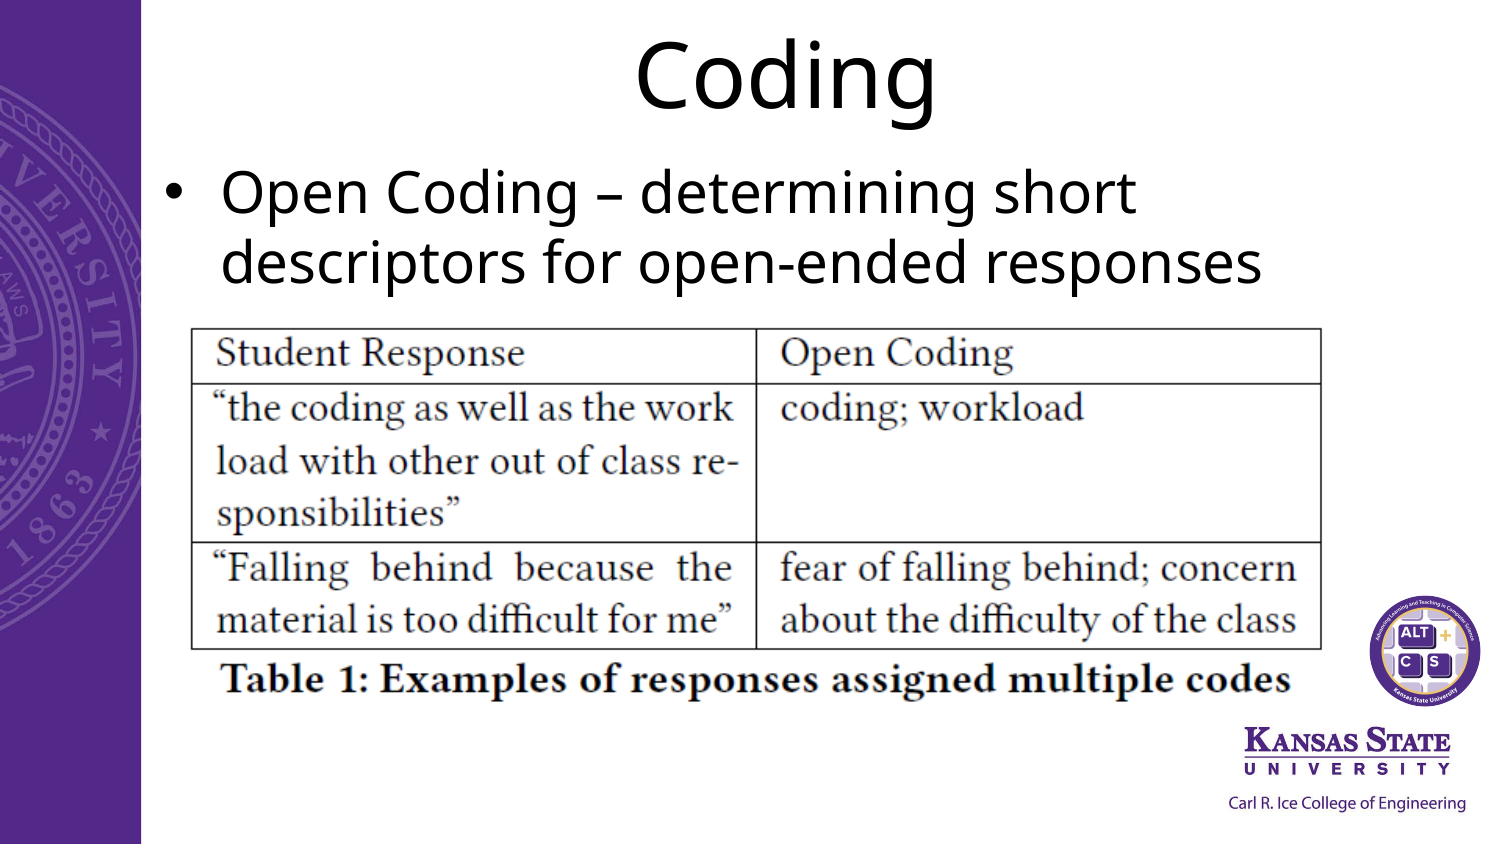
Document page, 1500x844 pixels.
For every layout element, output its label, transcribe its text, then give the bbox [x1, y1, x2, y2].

list Open Coding – determining short descriptors for open-ended responses [148, 147, 1425, 754]
picture [0, 0, 1500, 844]
title Coding [148, 32, 1425, 112]
